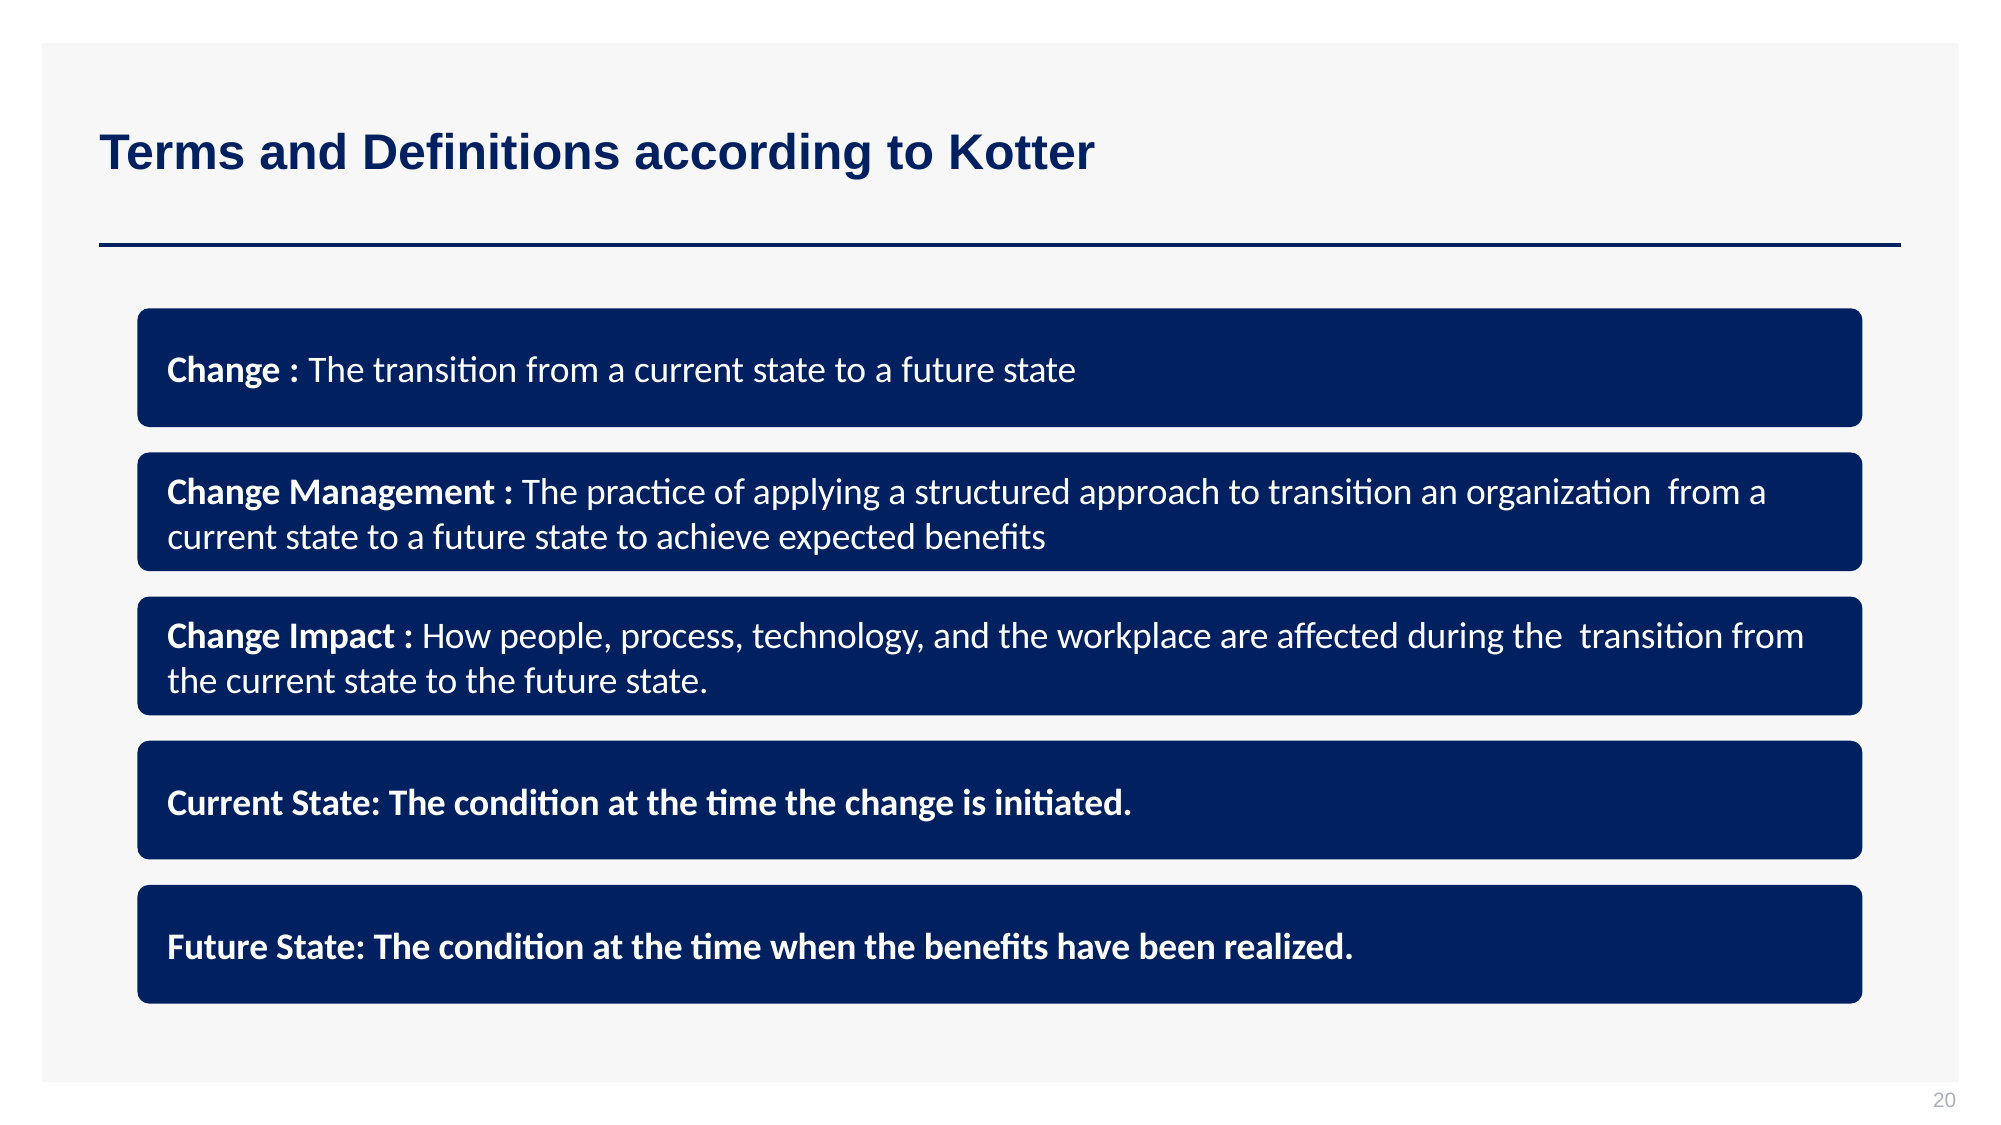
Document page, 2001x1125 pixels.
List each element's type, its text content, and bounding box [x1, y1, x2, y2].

text_box Future State: The condition at the time when the benefits have been realized. [137, 884, 1863, 1004]
text_box Change Management : The practice of applying a structured approach to transition an organization from a current state to a future state to achieve expected benefits [137, 452, 1863, 572]
text_box Change : The transition from a current state to a future state [137, 308, 1863, 428]
text_box Current State: The condition at the time the change is initiated. [137, 740, 1863, 860]
title Terms and Definitions according to Kotter [84, 59, 1901, 239]
text_box Change Impact : How people, process, technology, and the workplace are affected during the transition from the current state to the future state. [137, 596, 1863, 716]
slide_number 20 [1506, 1088, 1957, 1119]
